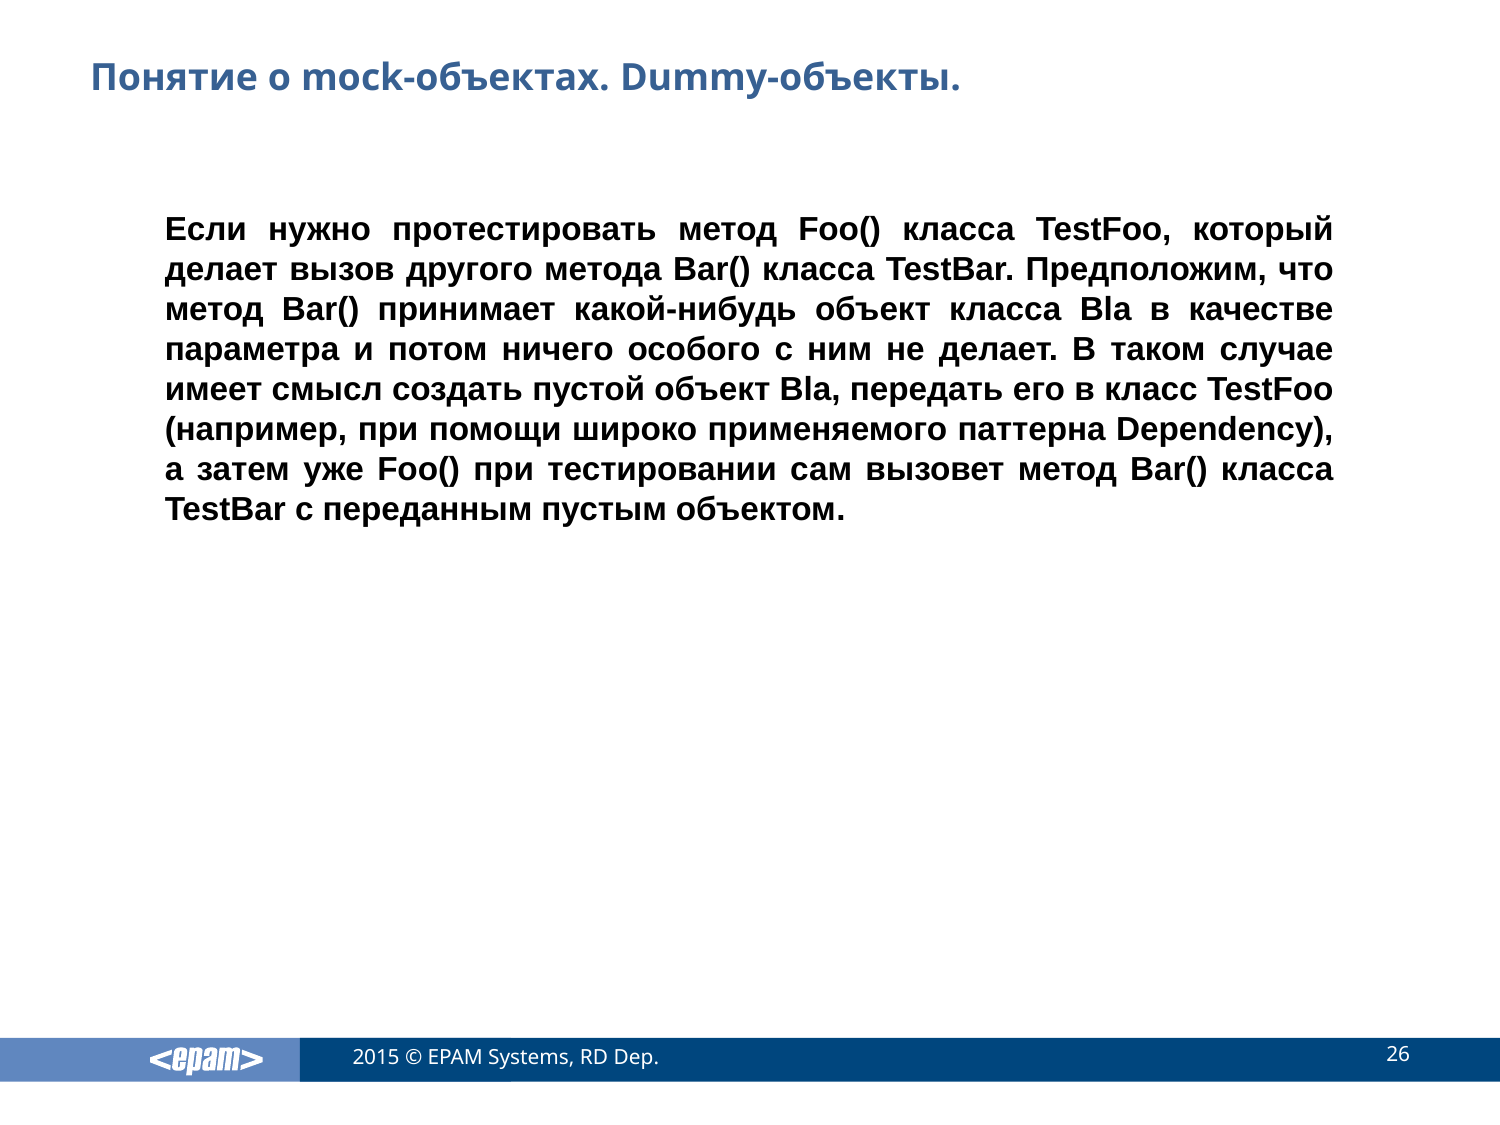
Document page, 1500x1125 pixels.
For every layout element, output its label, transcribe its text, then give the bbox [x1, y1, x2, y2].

footer 2015 © EPAM Systems, RD Dep. [337, 1028, 738, 1088]
title Понятие о mock-объектах. Dummy-объекты. [75, 45, 1425, 163]
list Если нужно протестировать метод Foo() класса TestFoo, который делает вызов другого метода Bar() класса TestBar. Предположим, что метод Bar() принимает какой-нибудь объект класса Bla в качестве параметра и потом ничего особого с ним не делает. В таком случае имеет смысл создать пустой объект Bla, передать его в класс TestFoo (например, при помощи широко применяемого паттерна Dependency), а затем уже Foo() при тестировании сам вызовет метод Bar() класса TestBar с переданным пустым объектом. [150, 200, 1350, 988]
slide_number 26 [1262, 1025, 1425, 1085]
